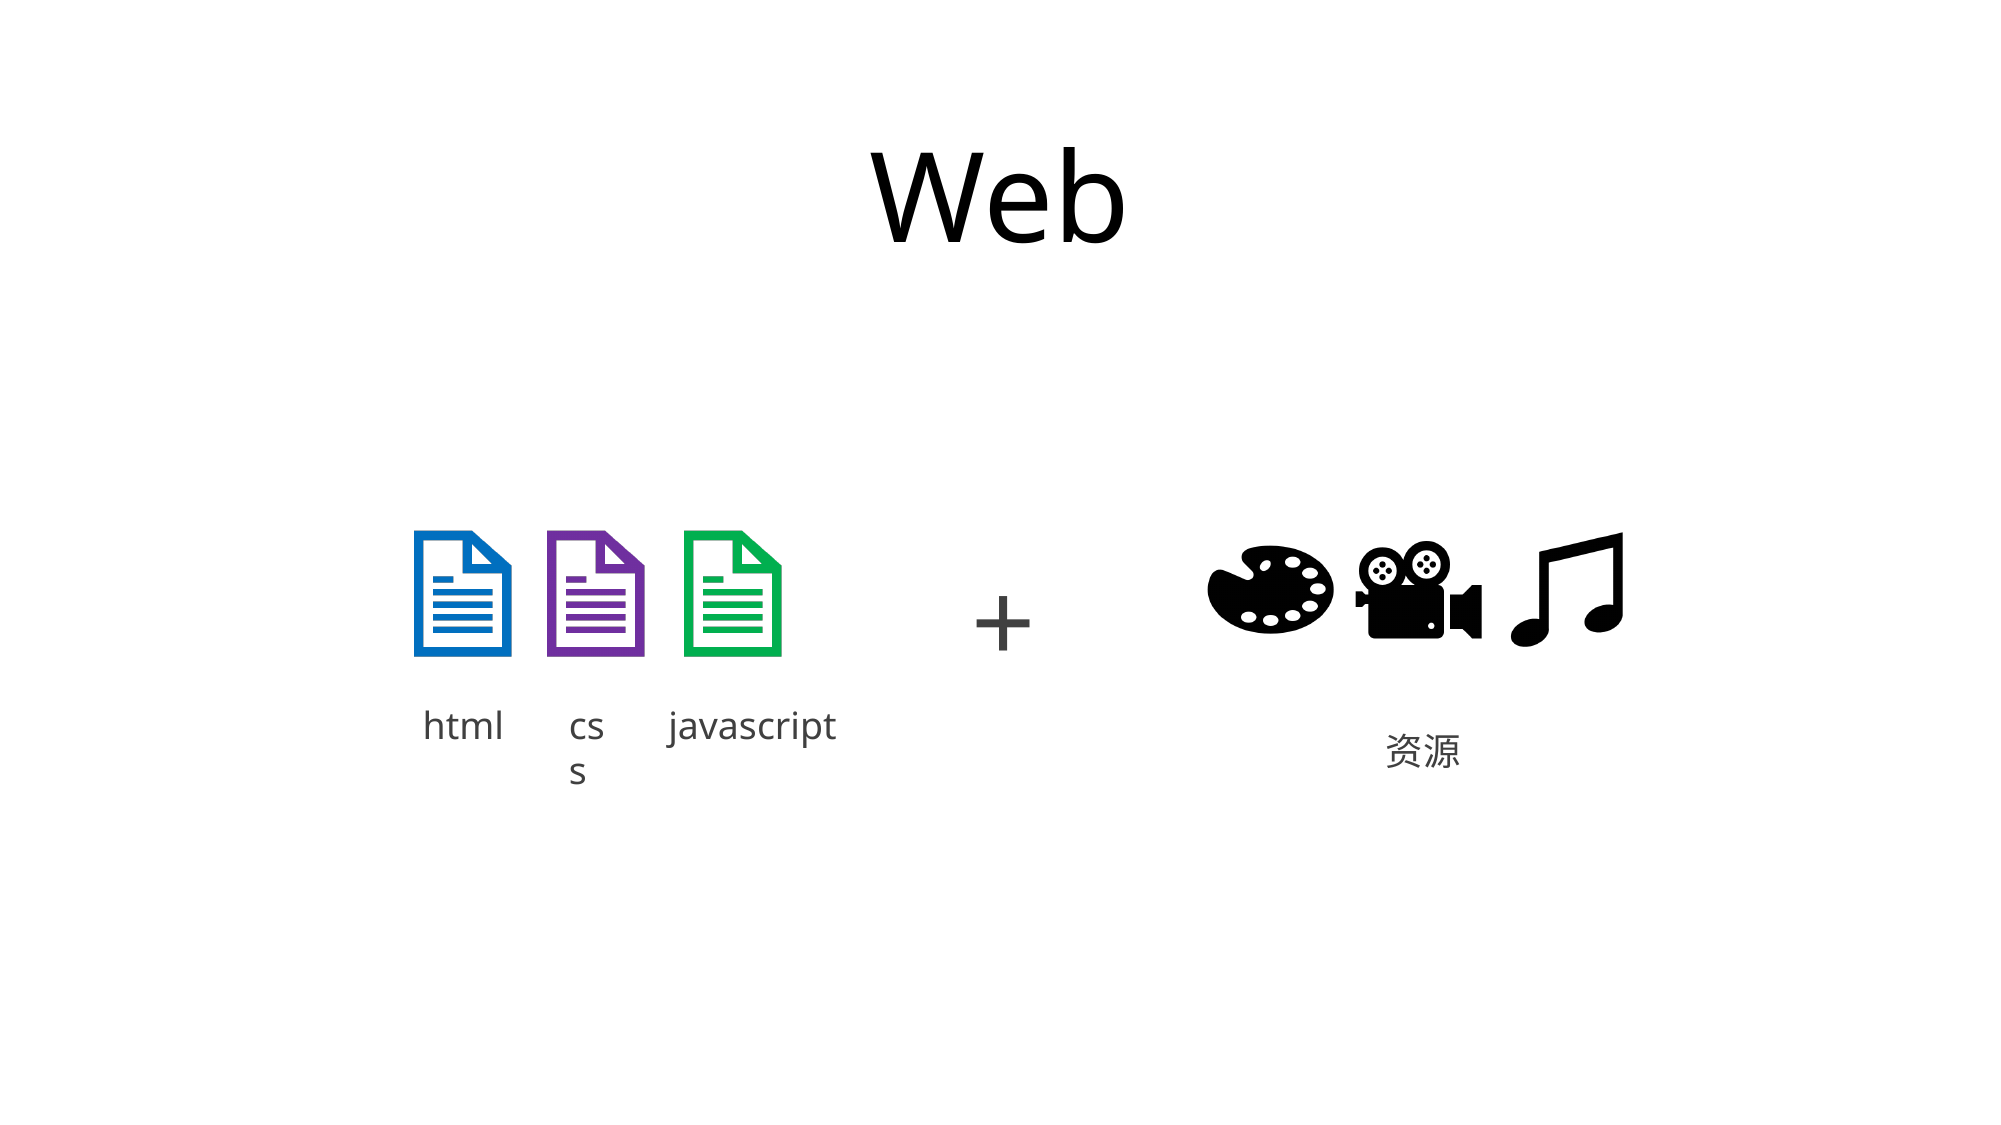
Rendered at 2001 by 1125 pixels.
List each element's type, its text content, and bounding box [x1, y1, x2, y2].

text_box javascript [653, 694, 874, 755]
text_box css [554, 694, 637, 800]
text_box 资源 [1370, 720, 1552, 781]
text_box Web [137, 59, 1863, 278]
text_box html [408, 694, 521, 755]
picture [1195, 514, 1642, 665]
picture [387, 518, 808, 669]
text_box + [956, 543, 1062, 694]
